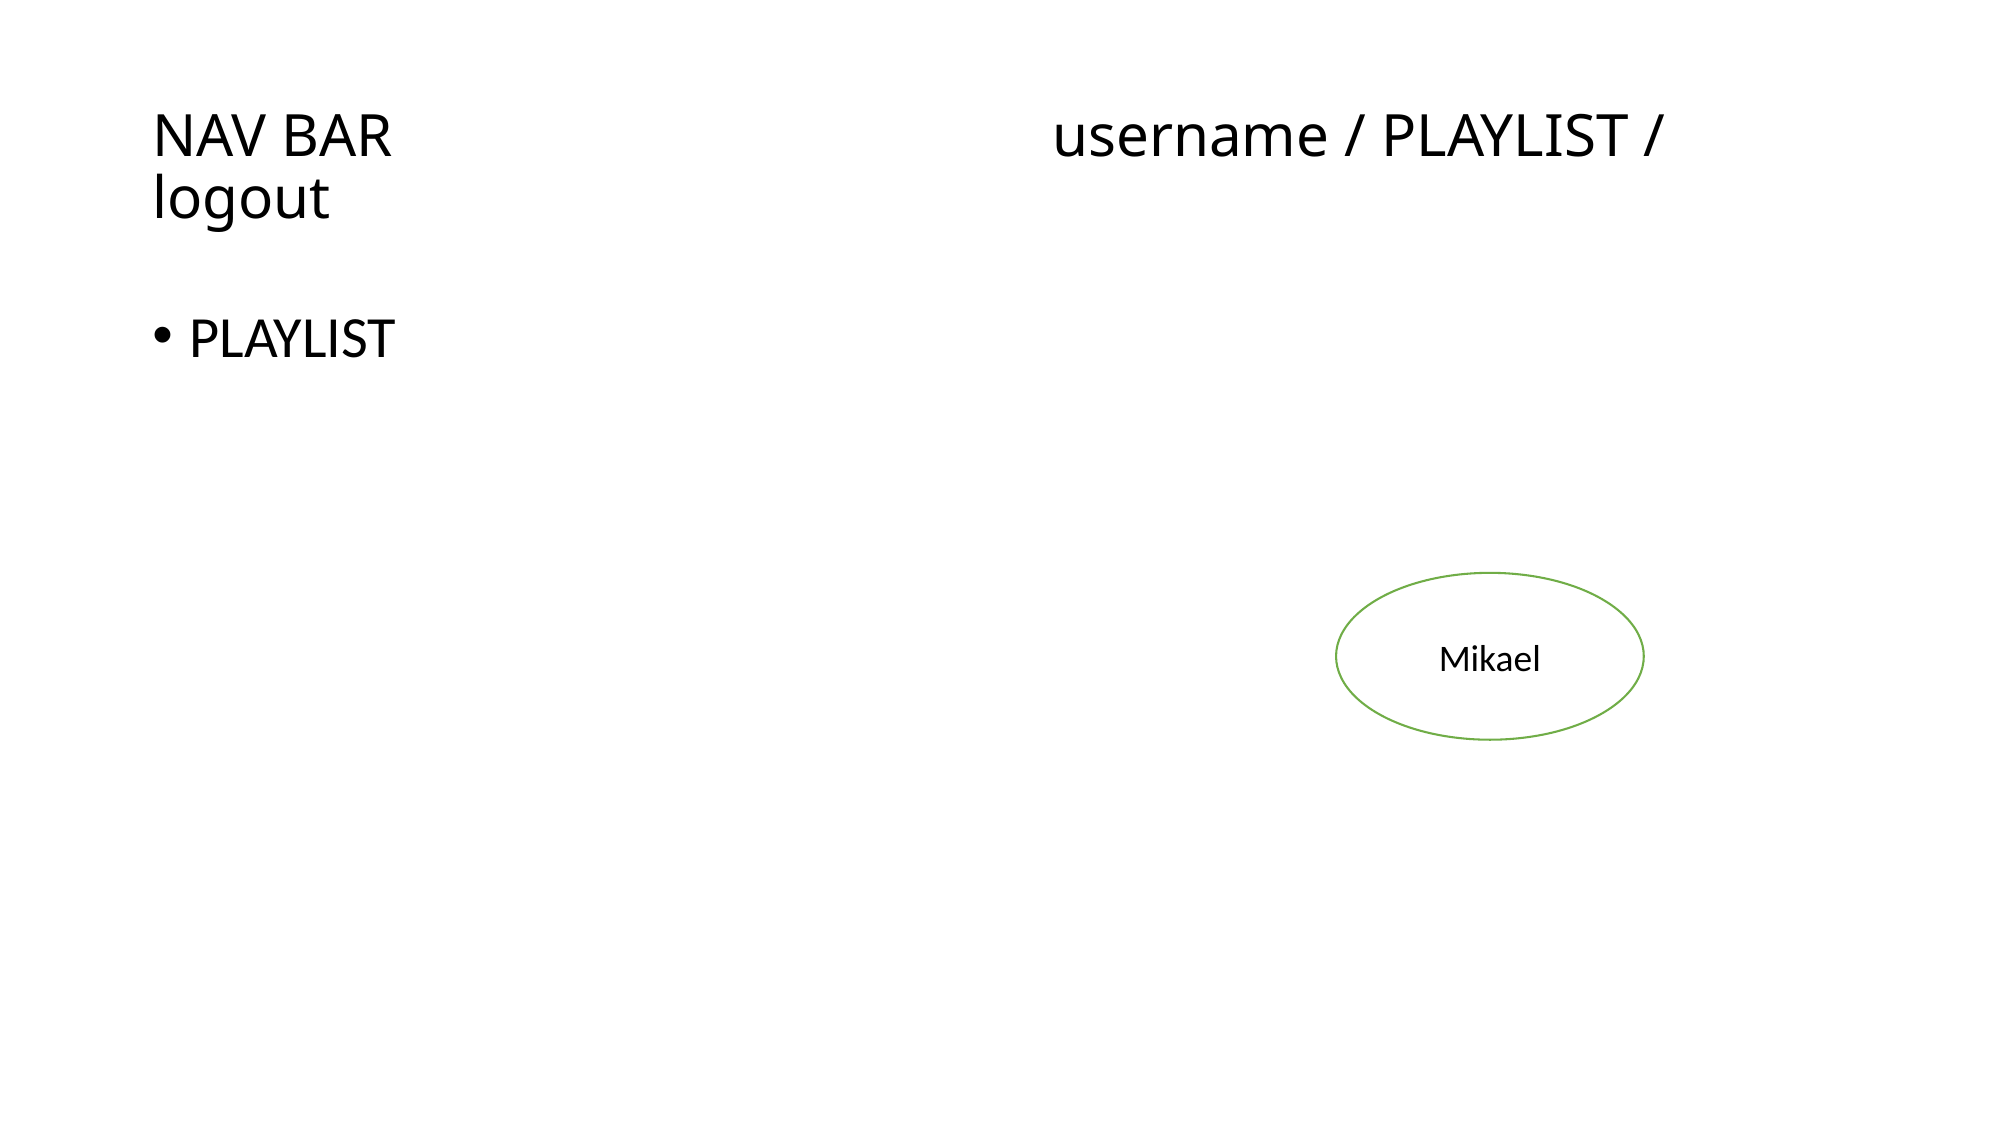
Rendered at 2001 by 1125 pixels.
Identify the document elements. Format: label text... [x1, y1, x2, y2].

text_box Mikael [1335, 571, 1645, 741]
title NAV BAR username / PLAYLIST / logout [137, 59, 1863, 278]
list PLAYLIST [137, 299, 1863, 1014]
